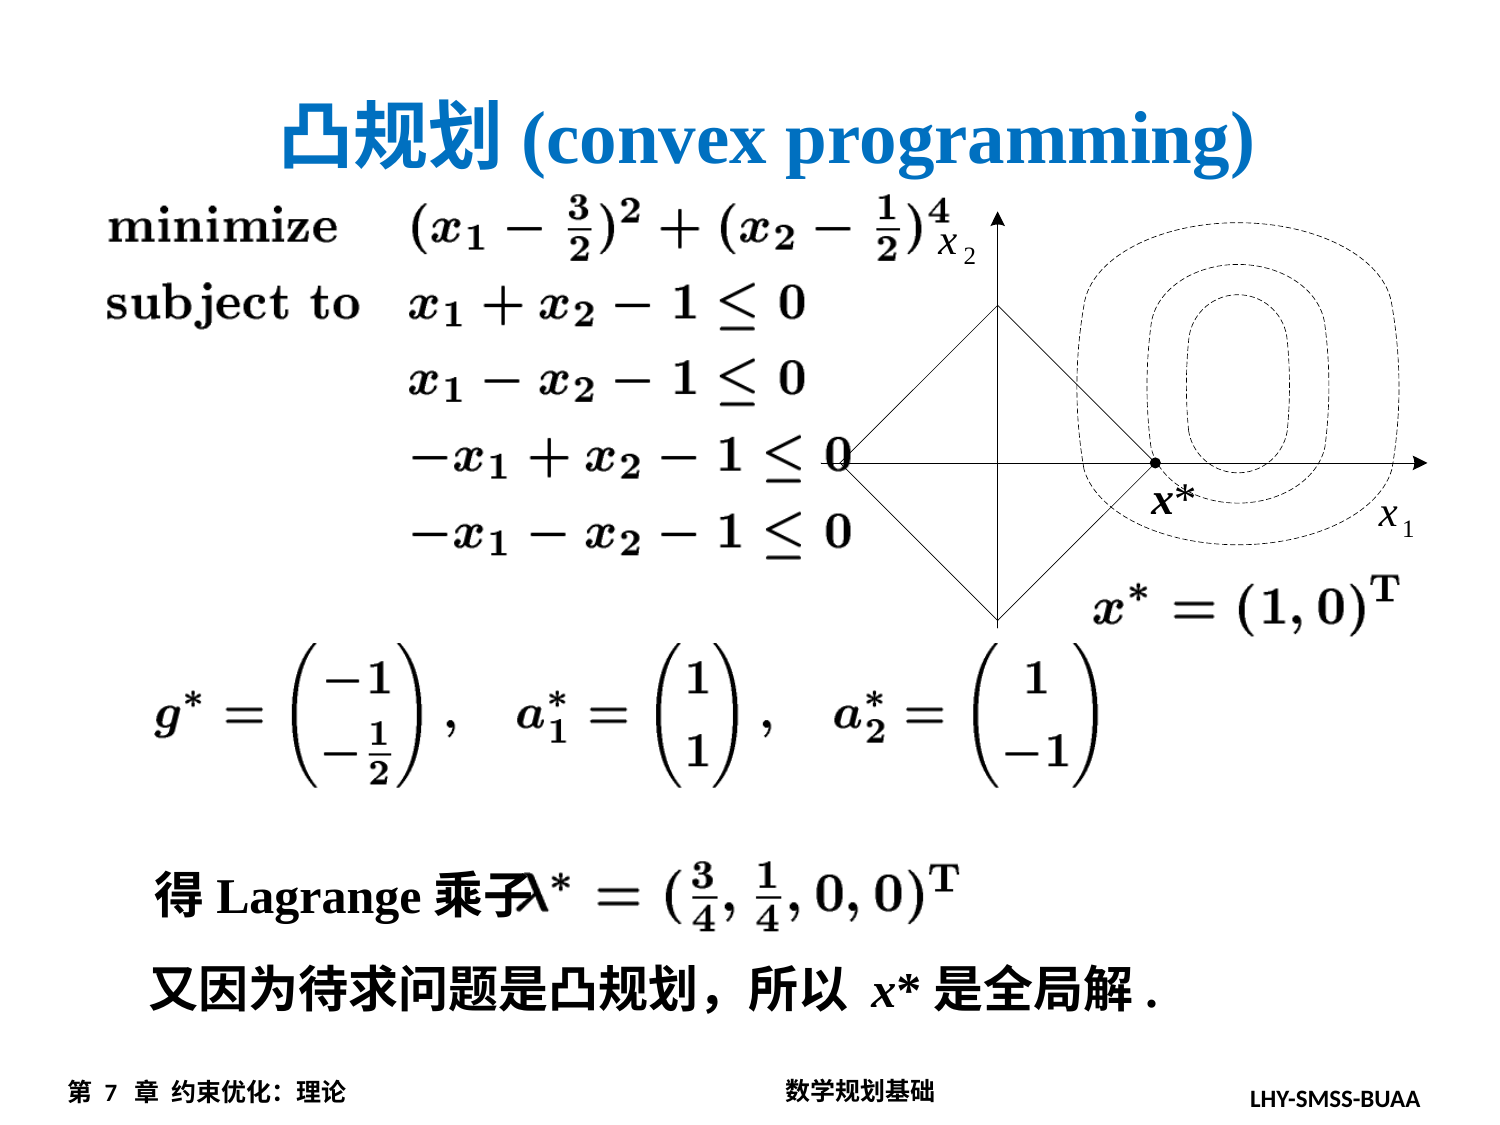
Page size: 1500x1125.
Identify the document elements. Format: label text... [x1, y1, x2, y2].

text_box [139, 855, 964, 935]
picture [1088, 571, 1403, 641]
picture [104, 191, 953, 561]
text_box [817, 208, 1431, 632]
picture [152, 643, 1111, 793]
text_box 凸规划(convex programming) [134, 64, 1400, 186]
text_box 又因为待求问题是凸规划，所以 x*是全局解. [133, 950, 1180, 1025]
